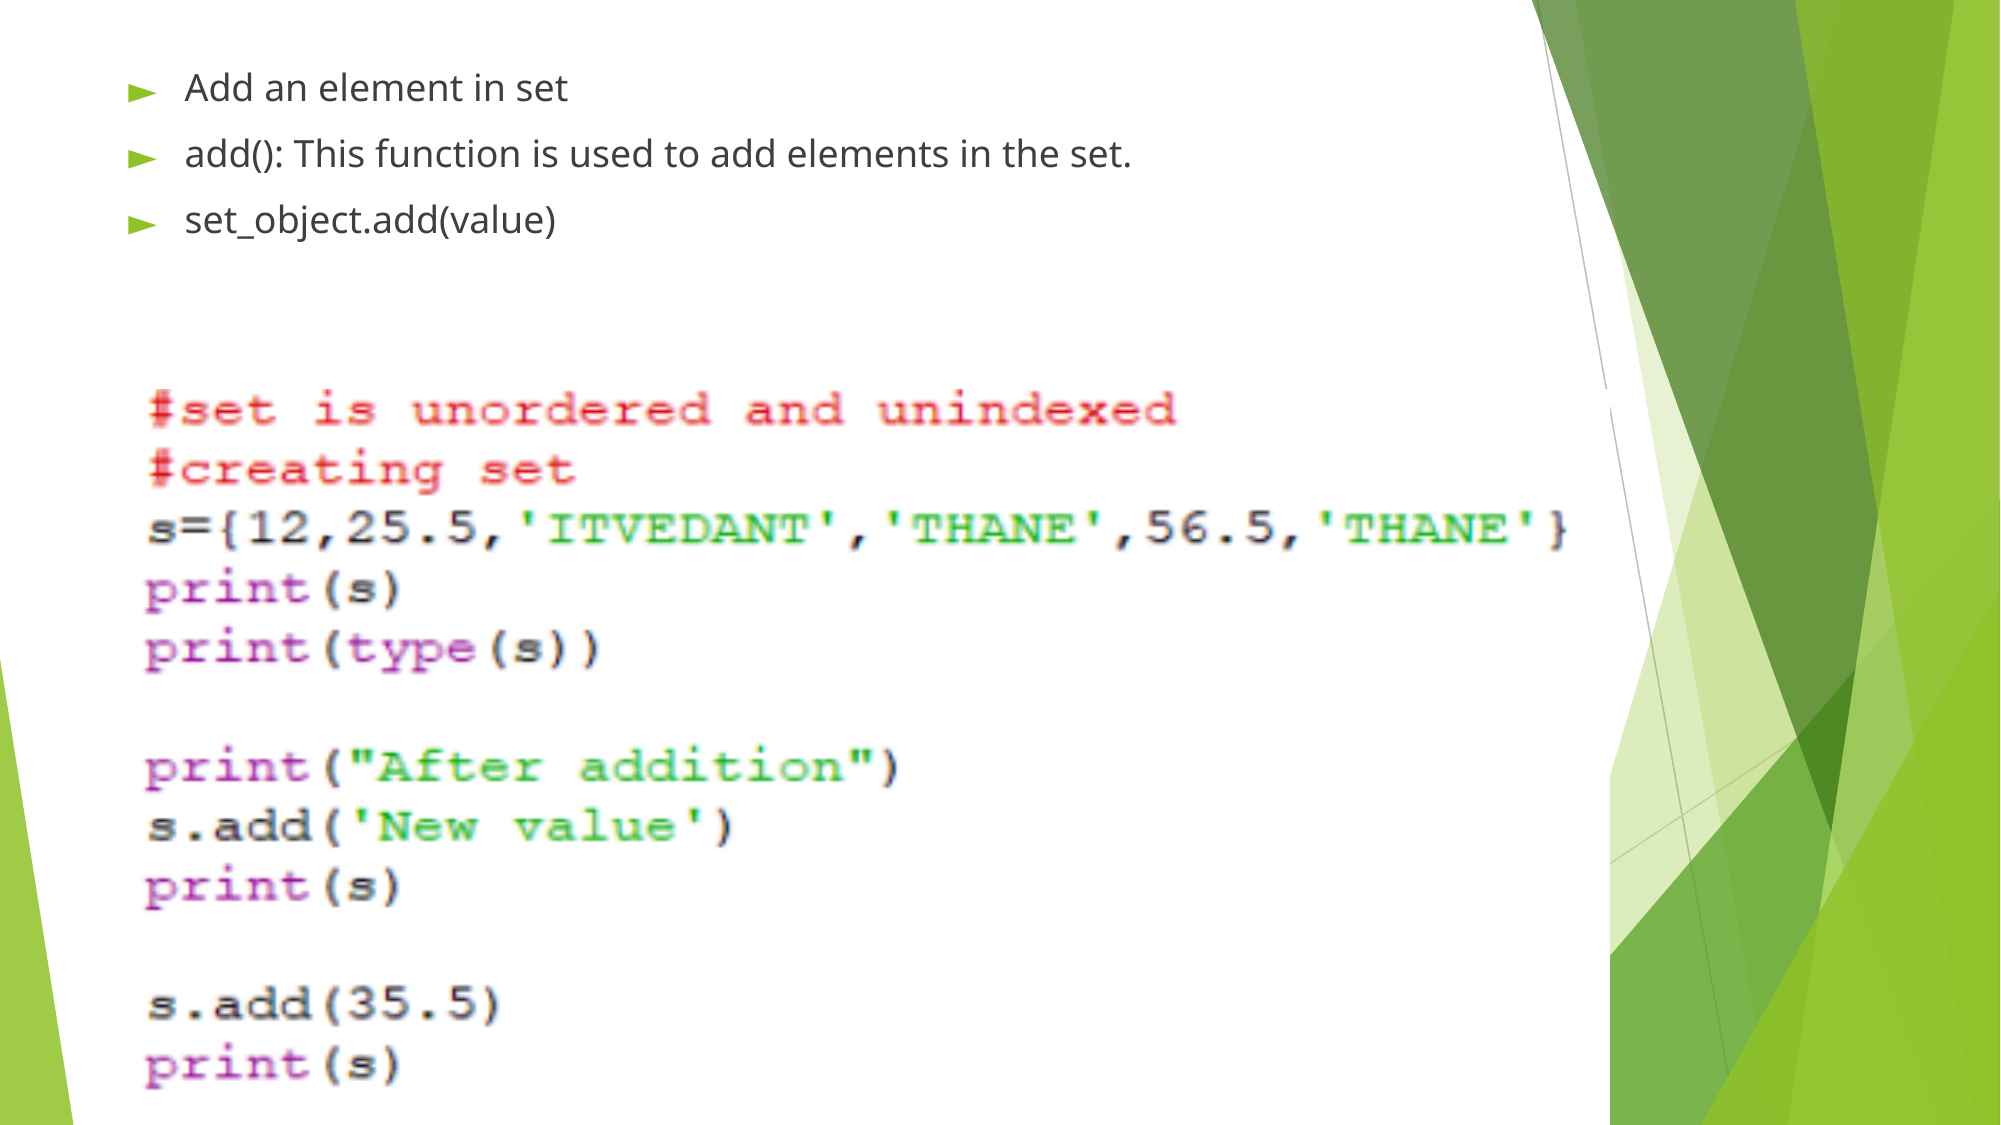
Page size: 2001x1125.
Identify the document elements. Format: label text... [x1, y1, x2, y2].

list Add an element in set add(): This function is used to add elements in the set. set_object.add(value) [113, 56, 1863, 1014]
picture [137, 389, 1611, 1125]
